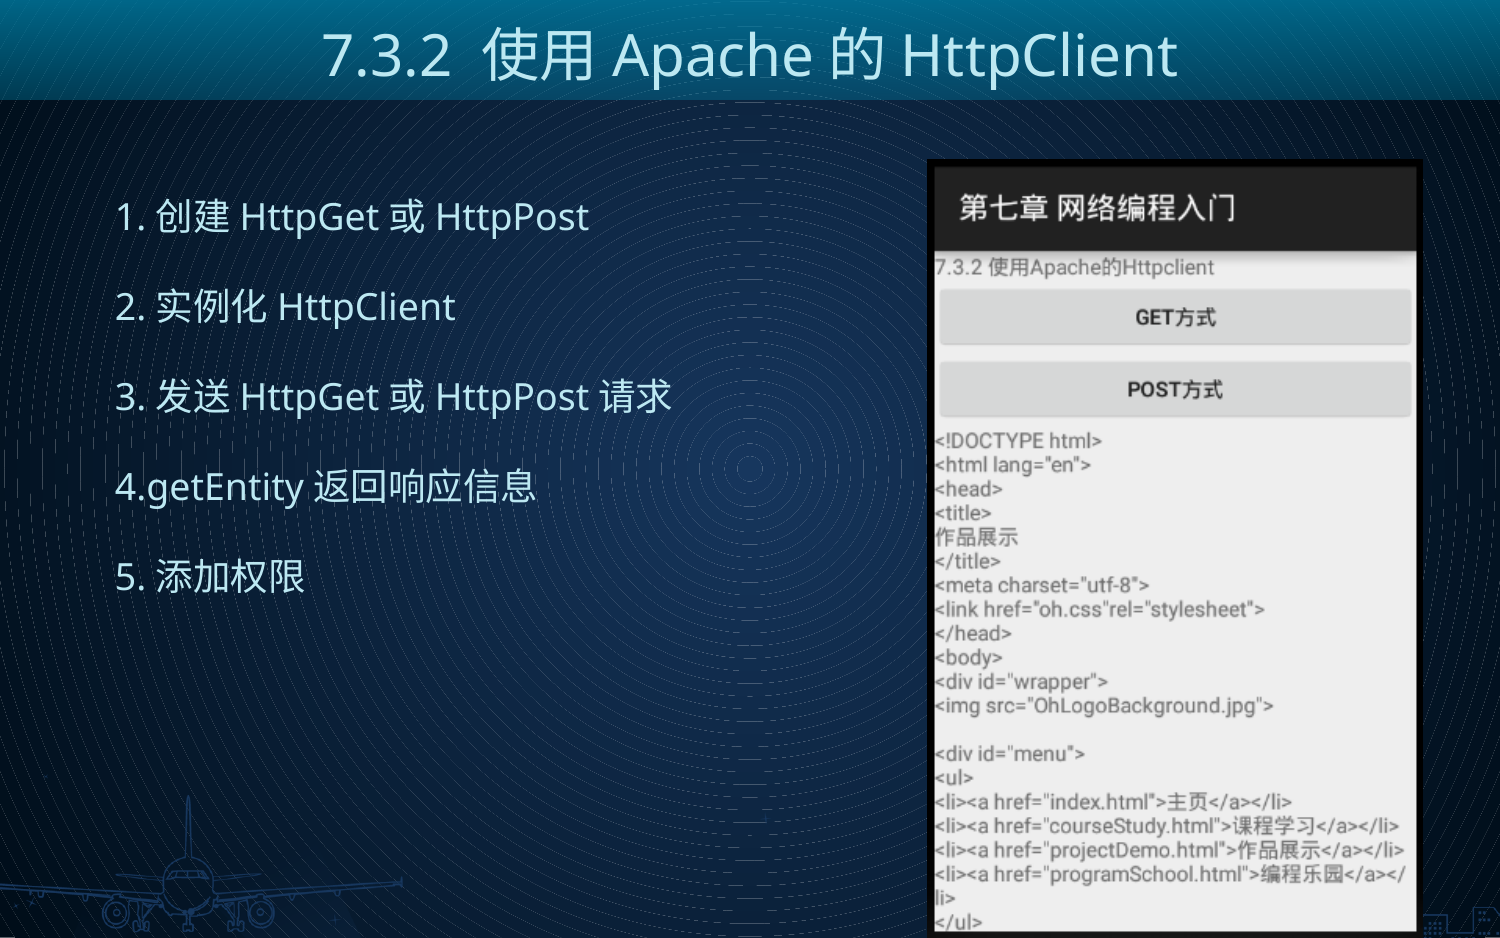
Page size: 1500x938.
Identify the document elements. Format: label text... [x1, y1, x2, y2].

text_box 1.创建HttpGet或HttpPost 2.实例化HttpClient 3.发送HttpGet或HttpPost请求 4.getEntity返回响应信息 5.添加权限 [100, 185, 727, 605]
text_box 7.3.2 使用Apache的HttpClient [0, 0, 1500, 95]
picture [0, 159, 1500, 938]
